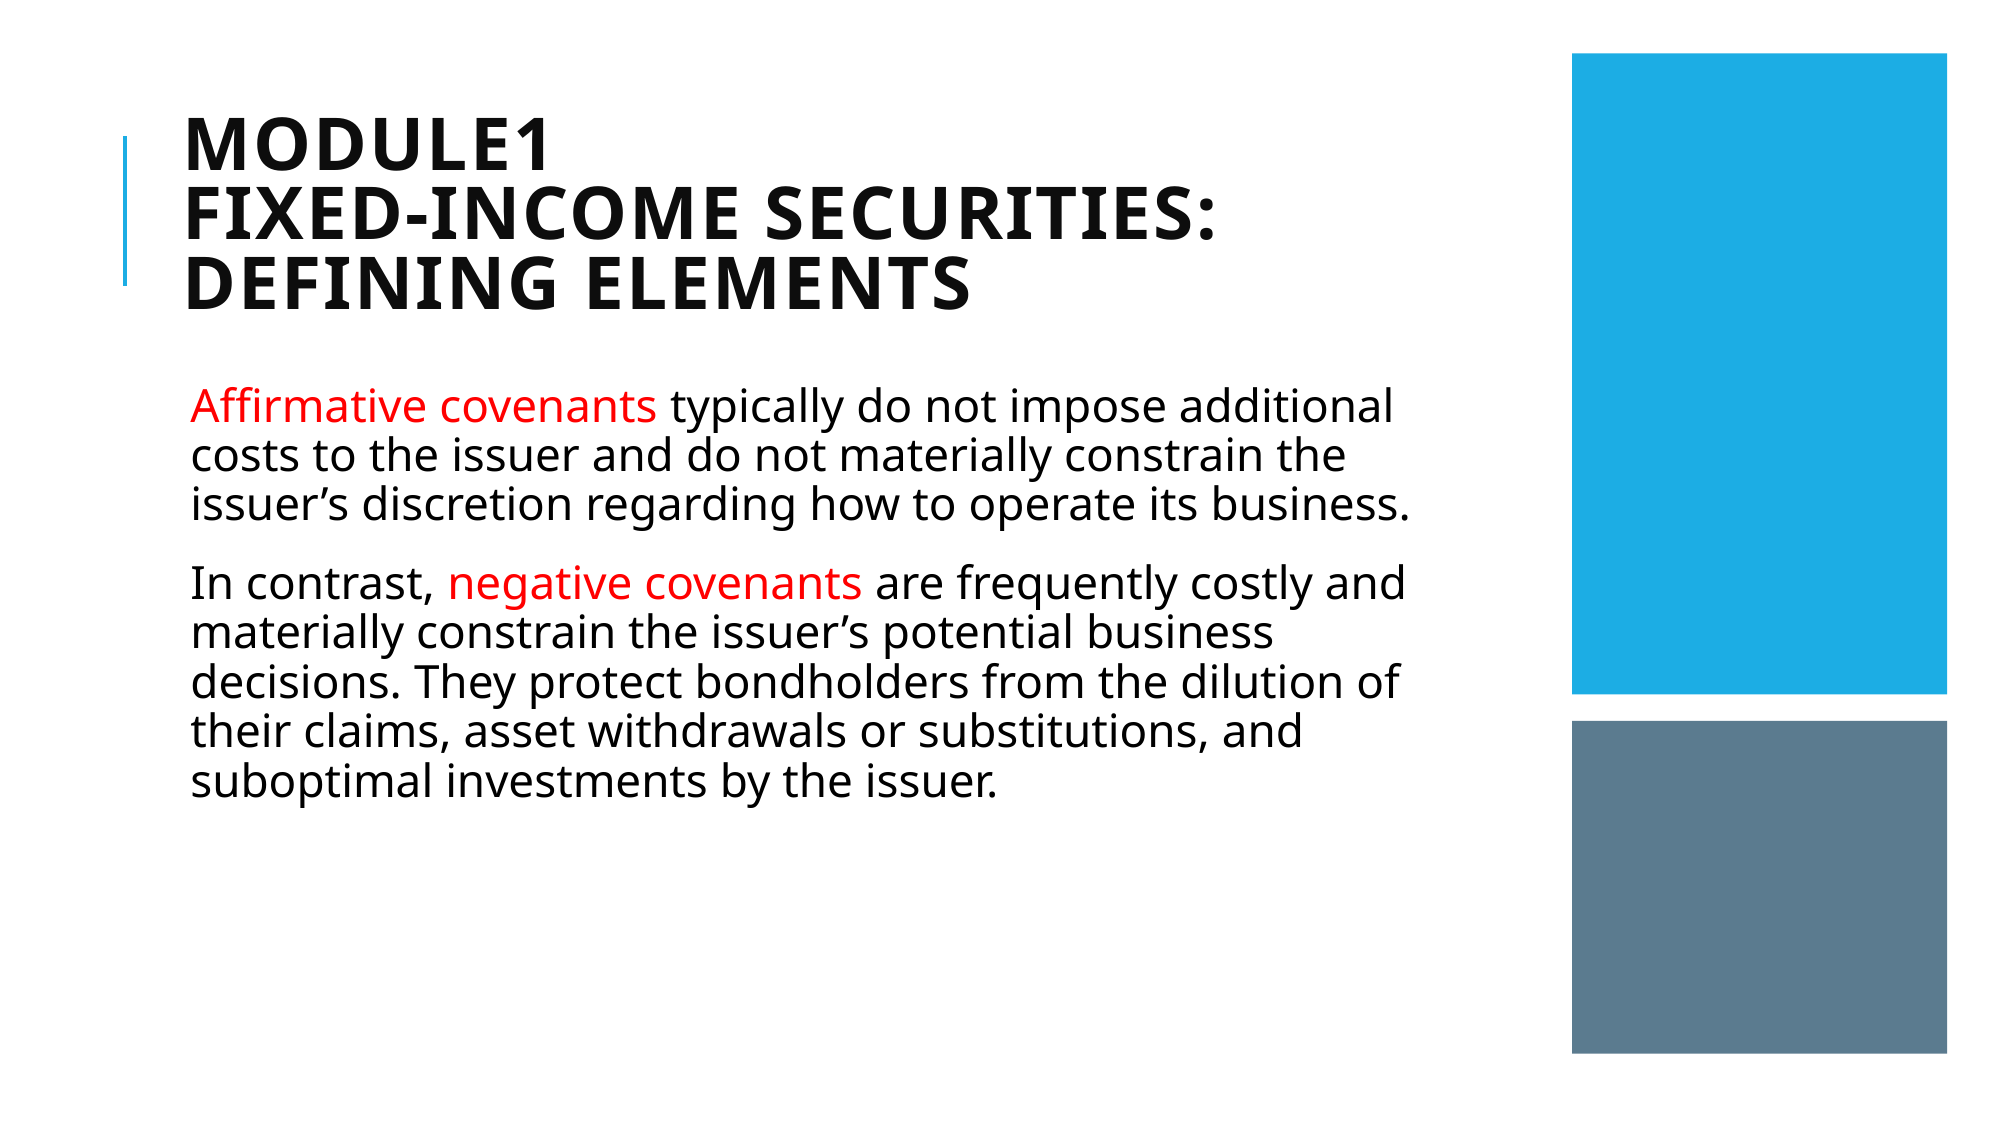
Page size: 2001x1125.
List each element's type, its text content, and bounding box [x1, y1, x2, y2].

text_box [1571, 720, 1948, 1055]
text_box [1571, 52, 1948, 696]
title Module1 Fixed-Income Securities: Defining Elements [168, 96, 1484, 342]
list Affirmative covenants typically do not impose additional costs to the issuer and do not materially constrain the issuer’s discretion regarding how to operate its business. In contrast, negative covenants are frequently costly and materially constrain the issuer’s potential business decisions. They protect bondholders from the dilution of their claims, asset withdrawals or substitutions, and suboptimal investments by the issuer. [168, 375, 1484, 1035]
